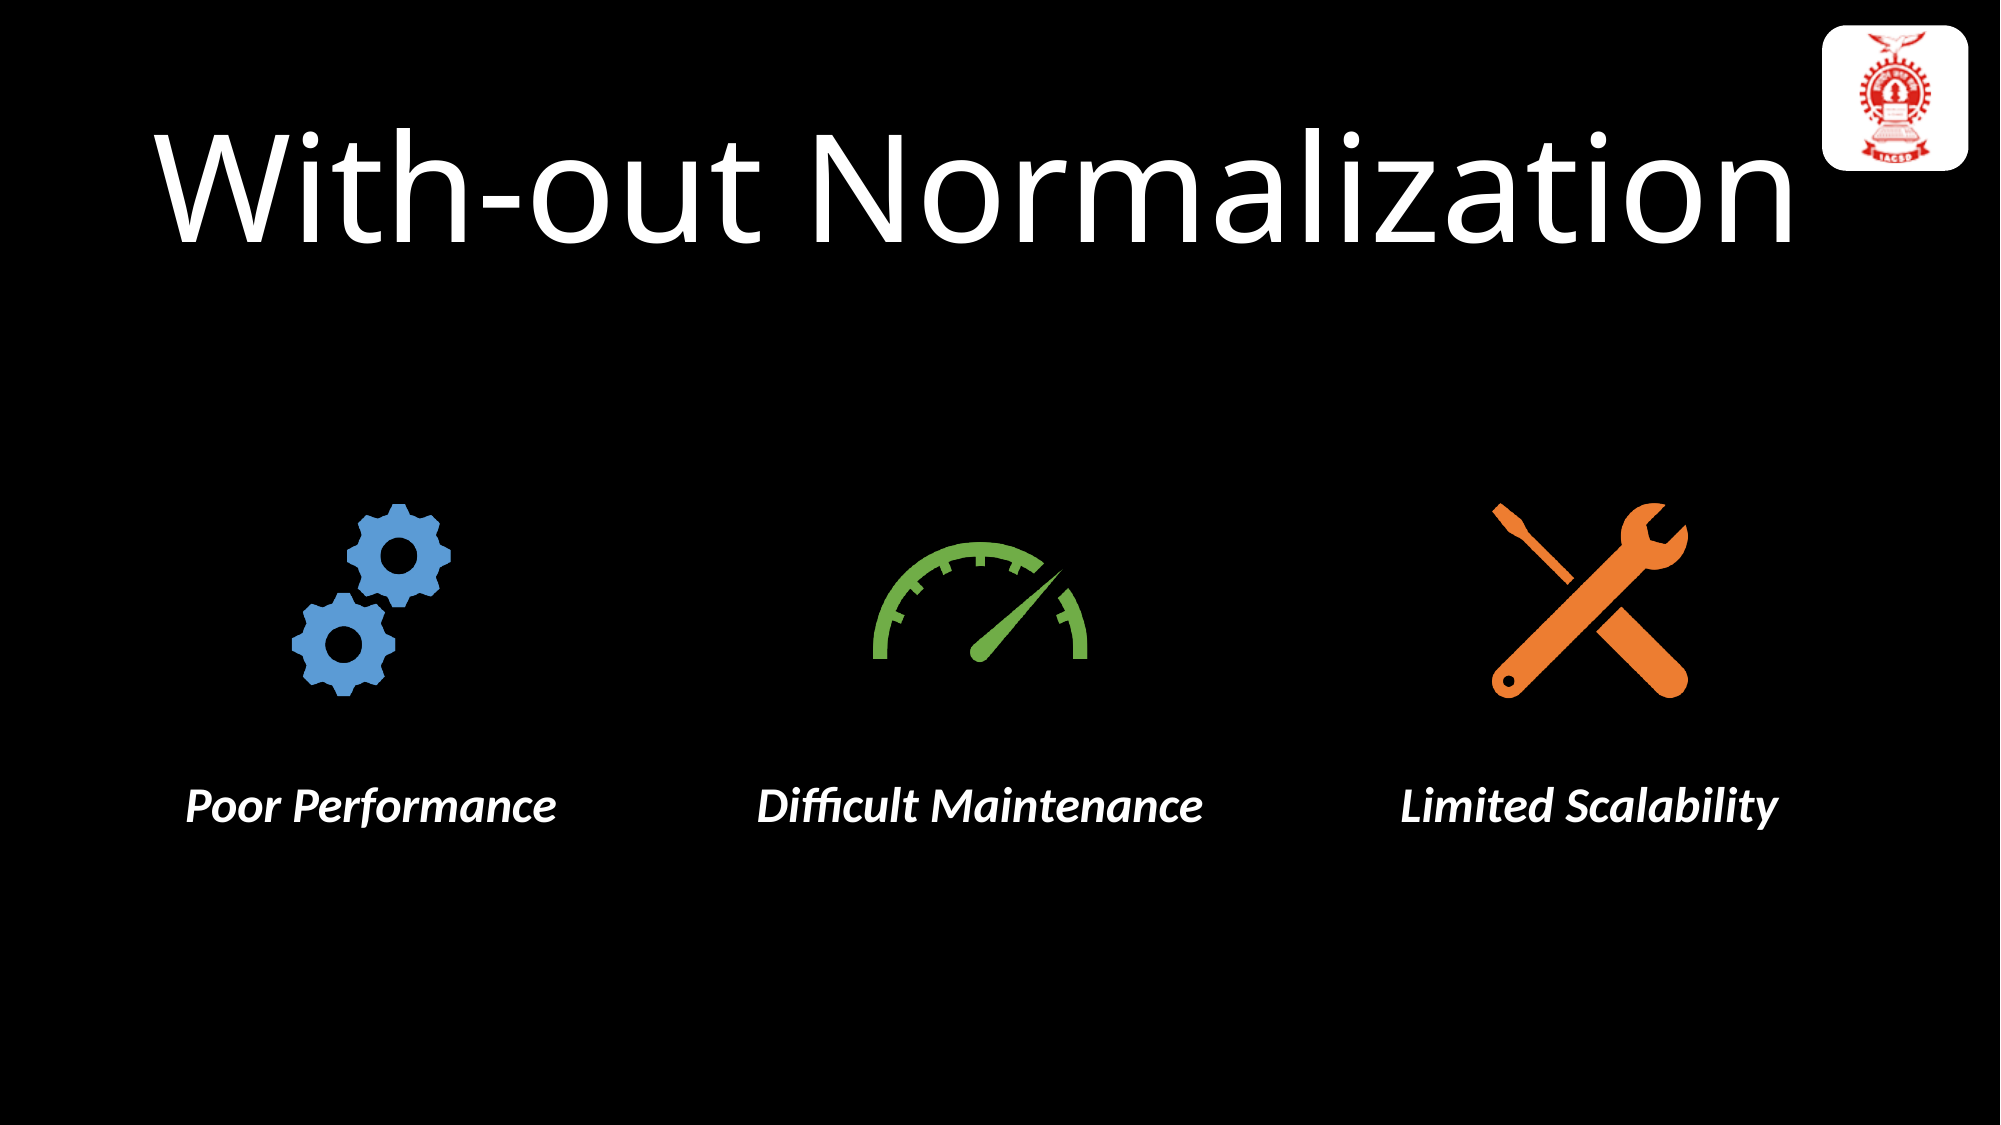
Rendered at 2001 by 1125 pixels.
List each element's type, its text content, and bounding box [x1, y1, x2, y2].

title With-out Normalization [137, 84, 1863, 303]
picture [1804, 31, 1987, 165]
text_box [0, 346, 2000, 1035]
